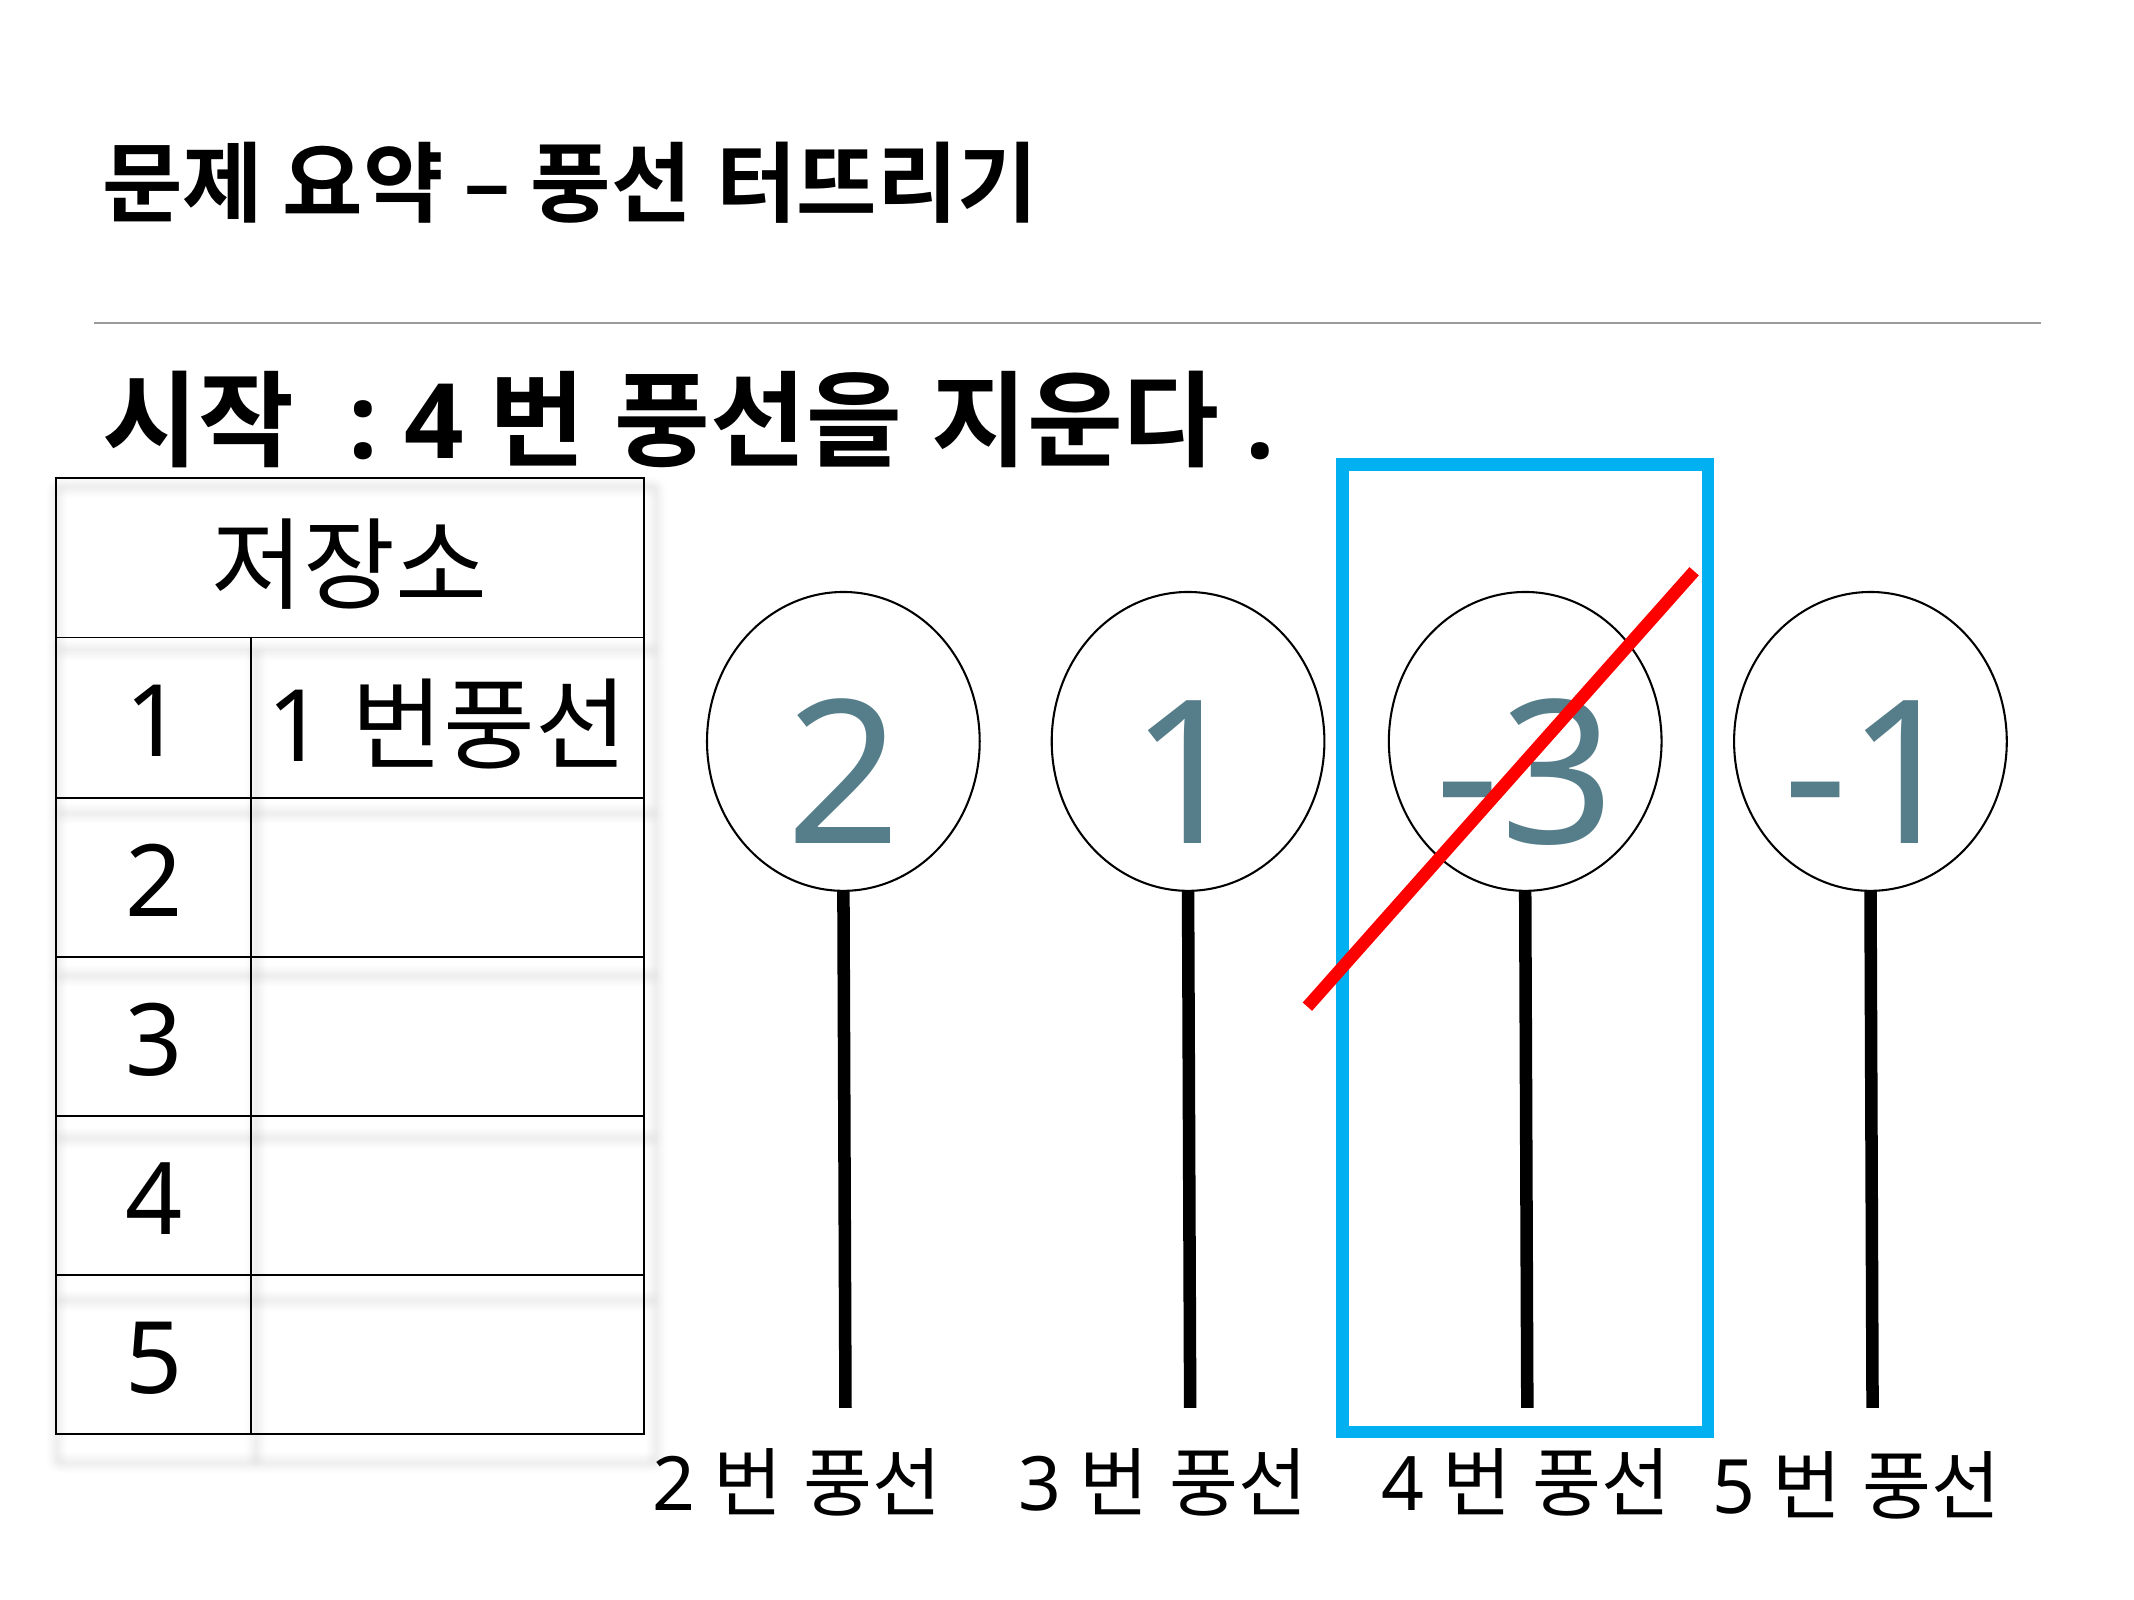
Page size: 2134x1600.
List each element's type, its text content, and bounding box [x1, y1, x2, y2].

table_cell [252, 1276, 643, 1433]
text_box 3번 풍선 [979, 1426, 1343, 1534]
table_cell [252, 1117, 643, 1274]
table_cell 2 [57, 799, 250, 956]
table_cell 1번풍선 [252, 638, 643, 797]
table_cell 3 [57, 958, 250, 1115]
table_cell 1 [57, 638, 250, 797]
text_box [1733, 591, 2008, 1409]
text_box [1307, 570, 1695, 1007]
text_box 시작 : 4번 풍선을 지운다. [93, 345, 1805, 488]
text_box 2번 풍선 [613, 1426, 979, 1534]
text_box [706, 591, 980, 1409]
text_box 4번 풍선 [1343, 1433, 1673, 1534]
text_box 5번 풍선 [1673, 1430, 2040, 1537]
table_cell [252, 958, 643, 1115]
table_cell [252, 799, 643, 956]
text_box [1342, 464, 1709, 1433]
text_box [1051, 591, 1325, 1409]
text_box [1388, 1007, 1662, 1409]
table_header 저장소 [57, 479, 643, 637]
table_cell 5 [57, 1276, 250, 1433]
title 문제 요약 – 풍선 터뜨리기 [93, 11, 2041, 242]
table_cell 4 [57, 1117, 250, 1274]
